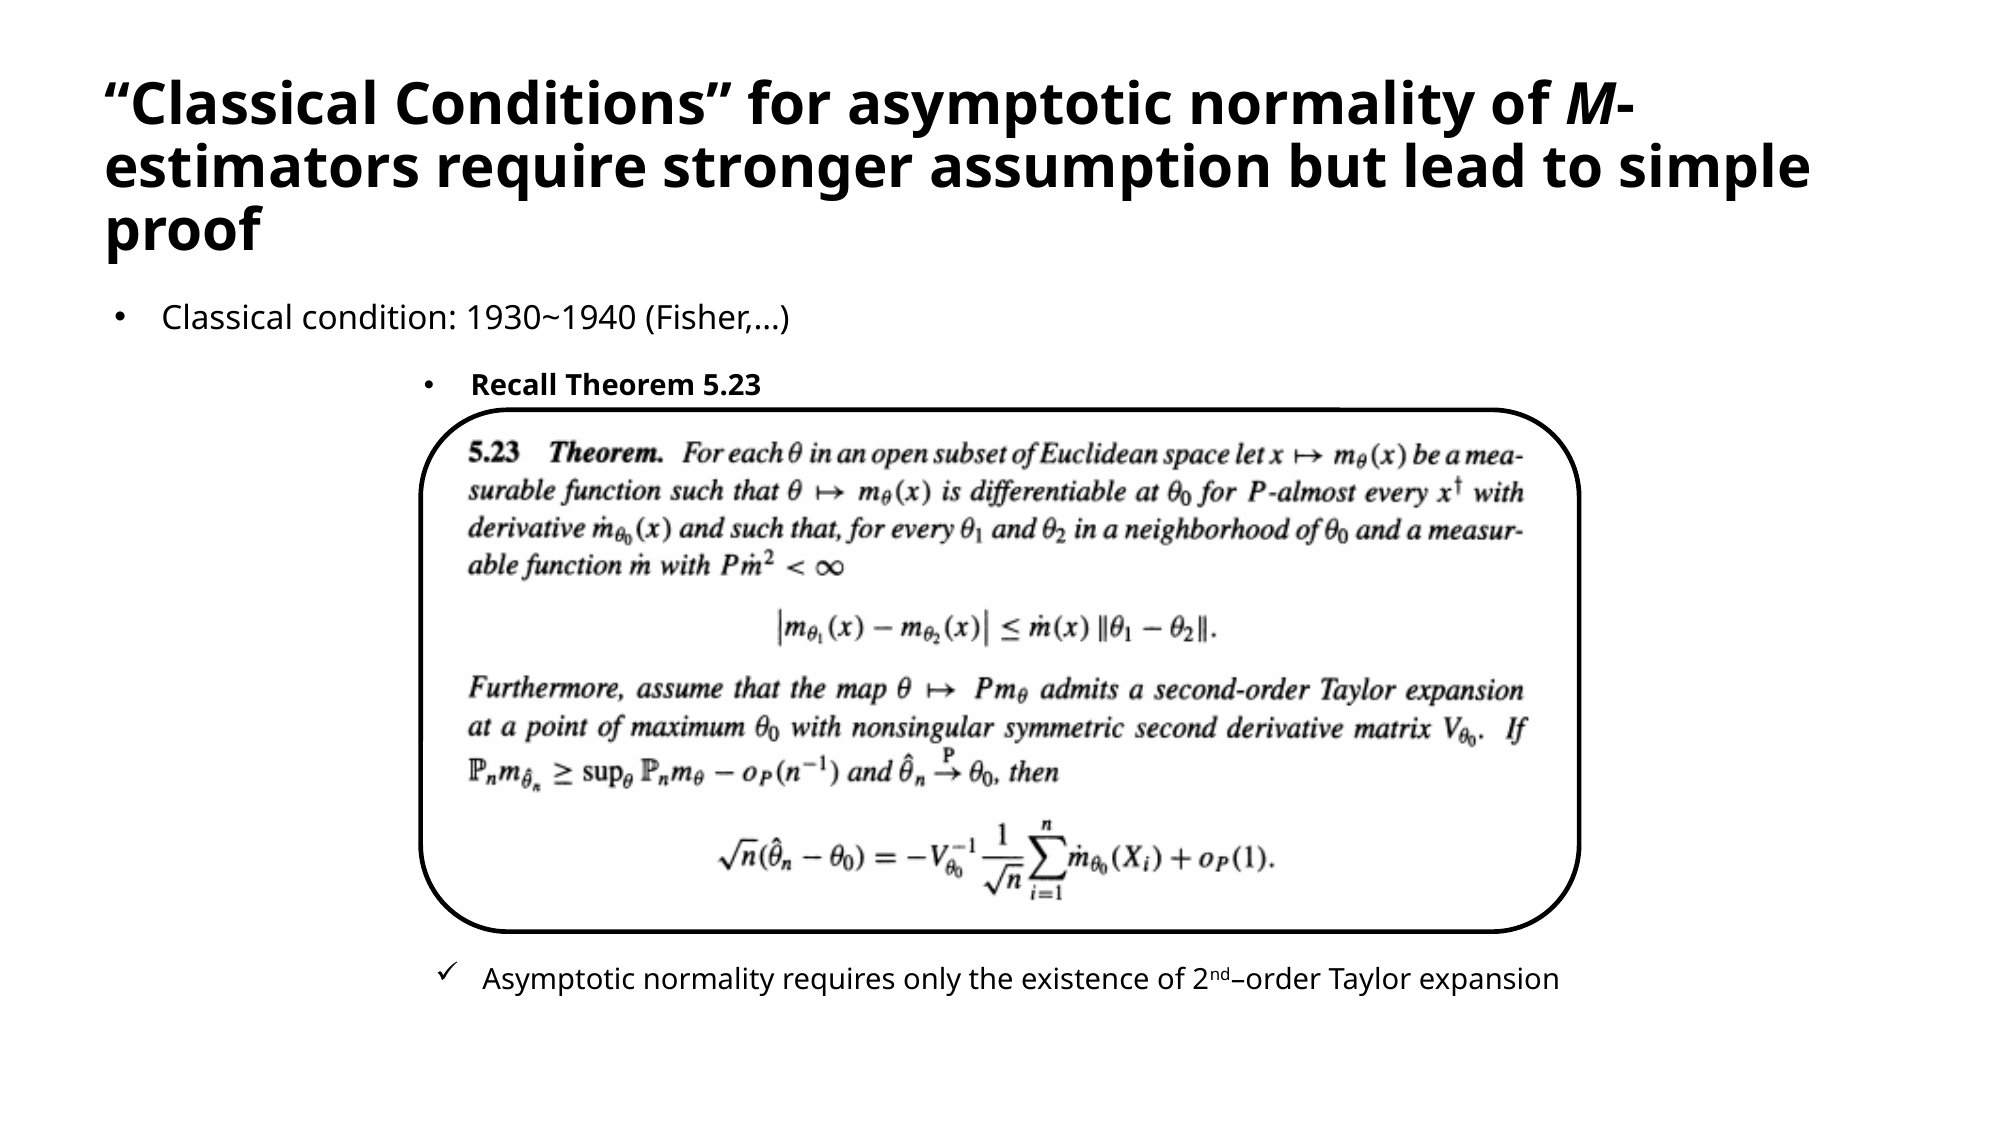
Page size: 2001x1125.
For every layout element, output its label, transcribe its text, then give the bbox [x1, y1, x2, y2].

text_box [419, 408, 1581, 919]
title “Classical Conditions” for asymptotic normality of M-estimators require stronger assumption but lead to simple proof [89, 59, 1911, 278]
text_box Asymptotic normality requires only the existence of 2nd–order Taylor expansion [420, 952, 1580, 1003]
text_box [463, 921, 1536, 933]
text_box Recall Theorem 5.23 [408, 359, 962, 410]
text_box Classical condition: 1930~1940 (Fisher,…) [99, 288, 972, 344]
picture [460, 425, 1540, 921]
